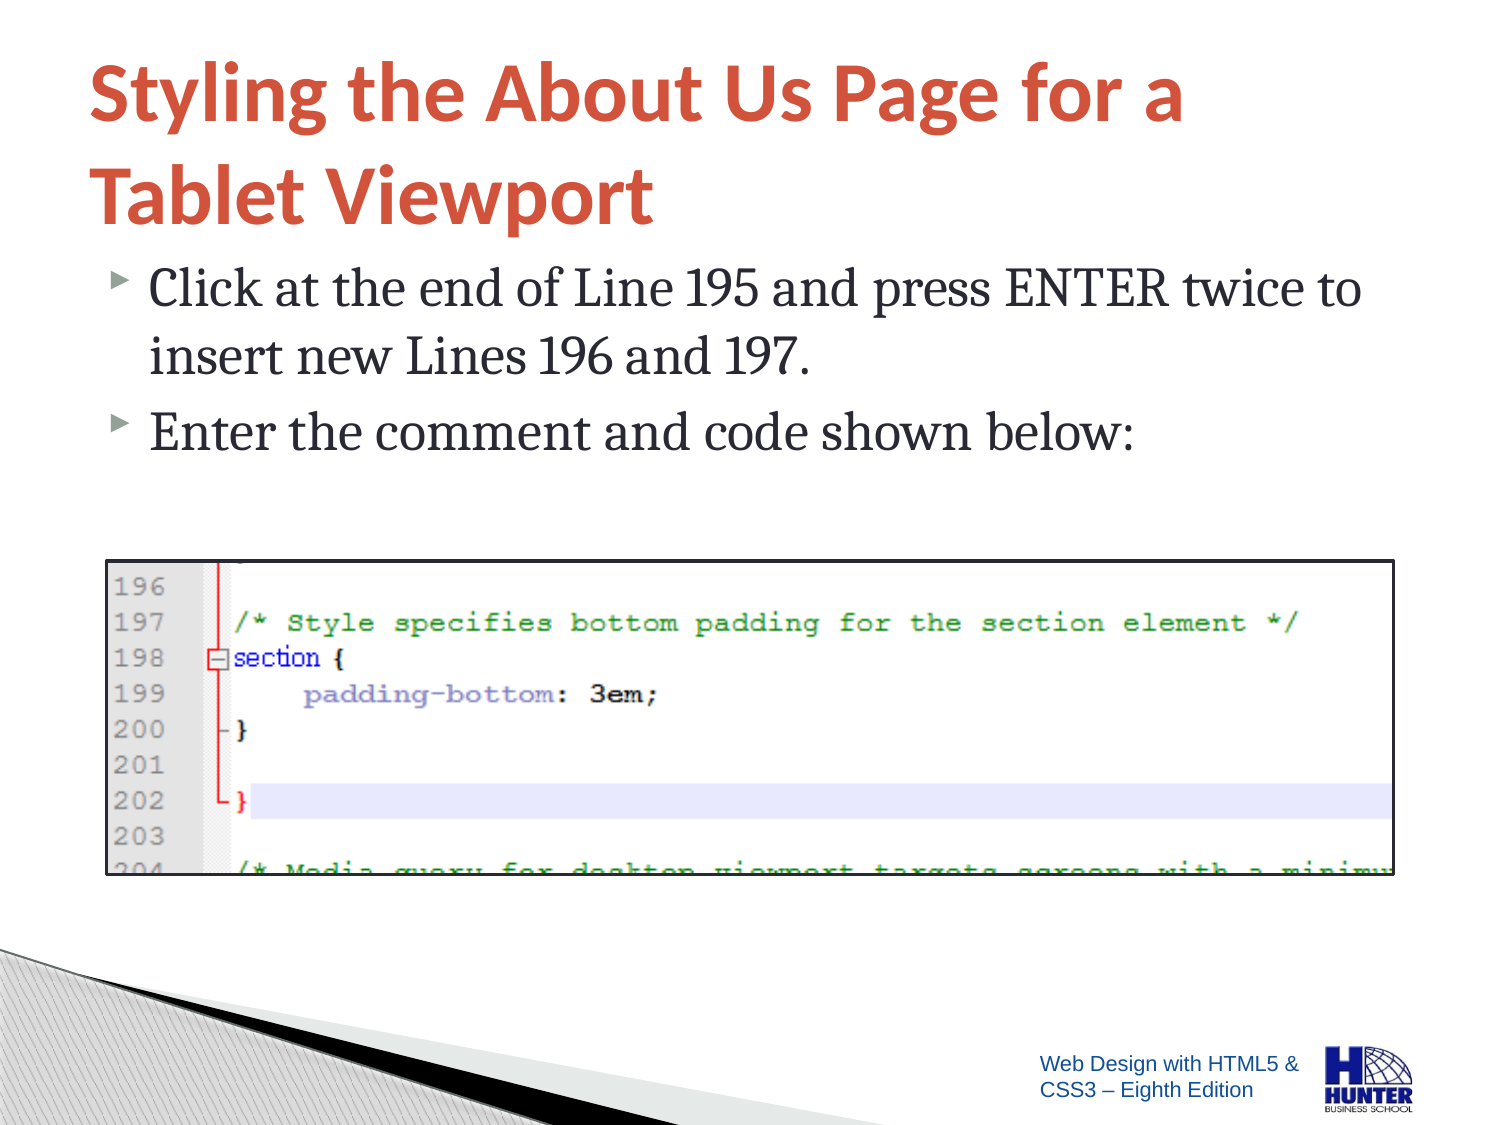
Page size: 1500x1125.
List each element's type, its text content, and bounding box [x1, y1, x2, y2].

picture [1325, 1046, 1413, 1113]
list Click at the end of Line 195 and press ENTER twice to insert new Lines 196 and 197. Enter the comment and code shown below: [75, 243, 1425, 986]
title Styling the About Us Page for a Tablet Viewport [75, 45, 1425, 233]
picture [107, 562, 1393, 873]
